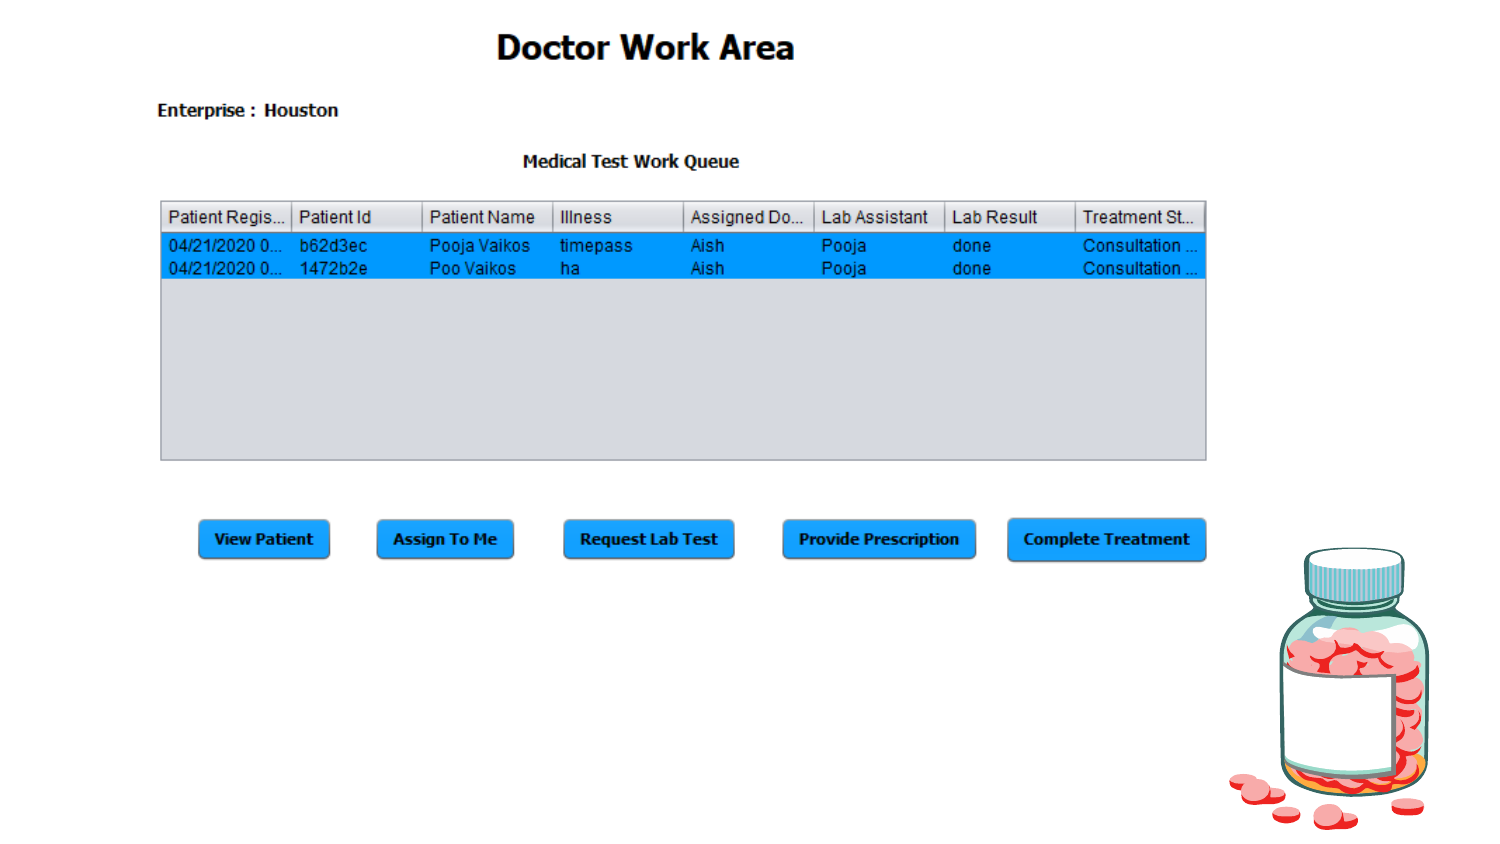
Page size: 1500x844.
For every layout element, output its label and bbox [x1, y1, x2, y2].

picture [27, 13, 1381, 690]
text_box [1223, 547, 1476, 831]
